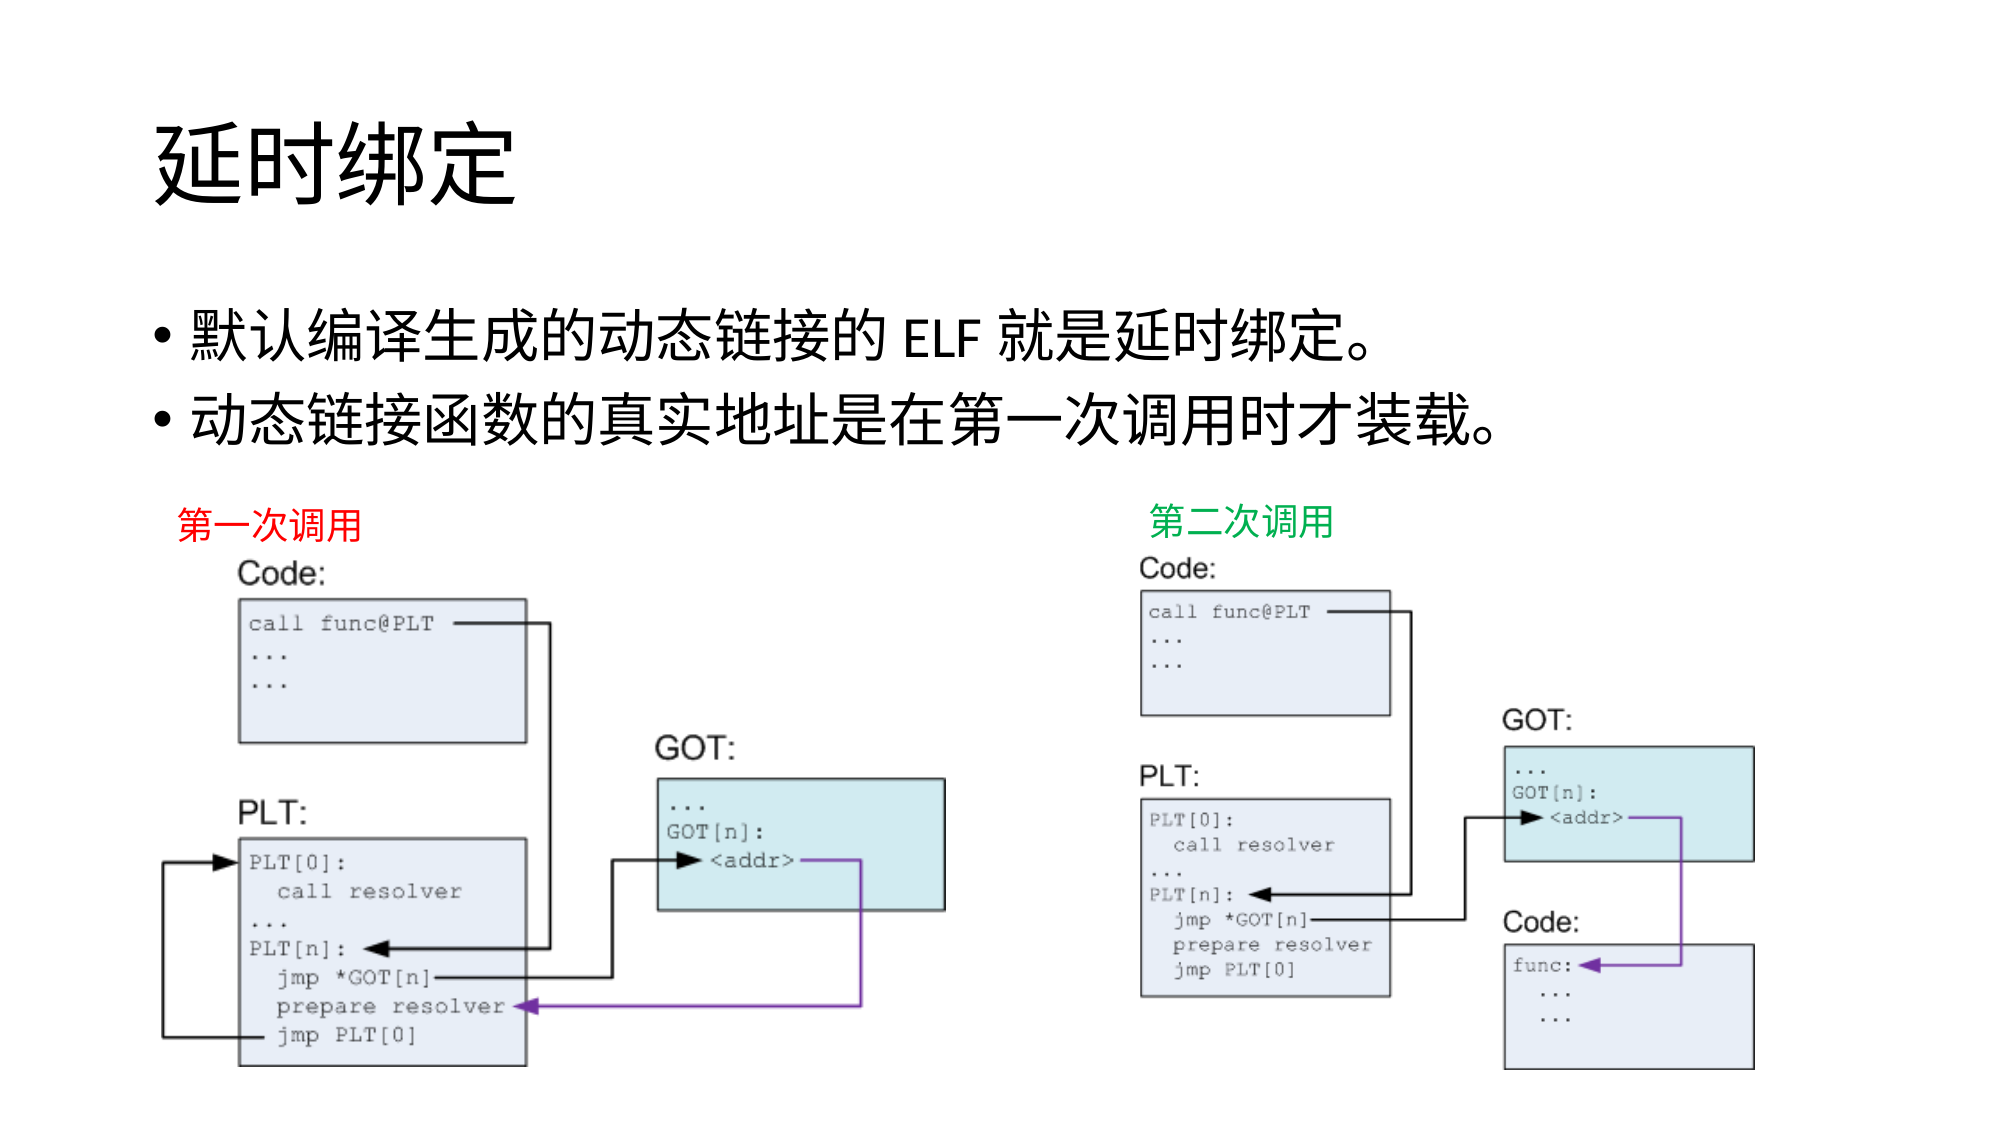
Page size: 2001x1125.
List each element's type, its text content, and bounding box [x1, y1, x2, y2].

text_box 第二次调用 [1133, 490, 1518, 551]
title 延时绑定 [137, 59, 1863, 278]
picture [1139, 548, 1755, 1070]
picture [161, 550, 946, 1067]
list 默认编译生成的动态链接的ELF就是延时绑定。 动态链接函数的真实地址是在第一次调用时才装载。 [137, 299, 1863, 1014]
text_box 第一次调用 [161, 494, 545, 550]
